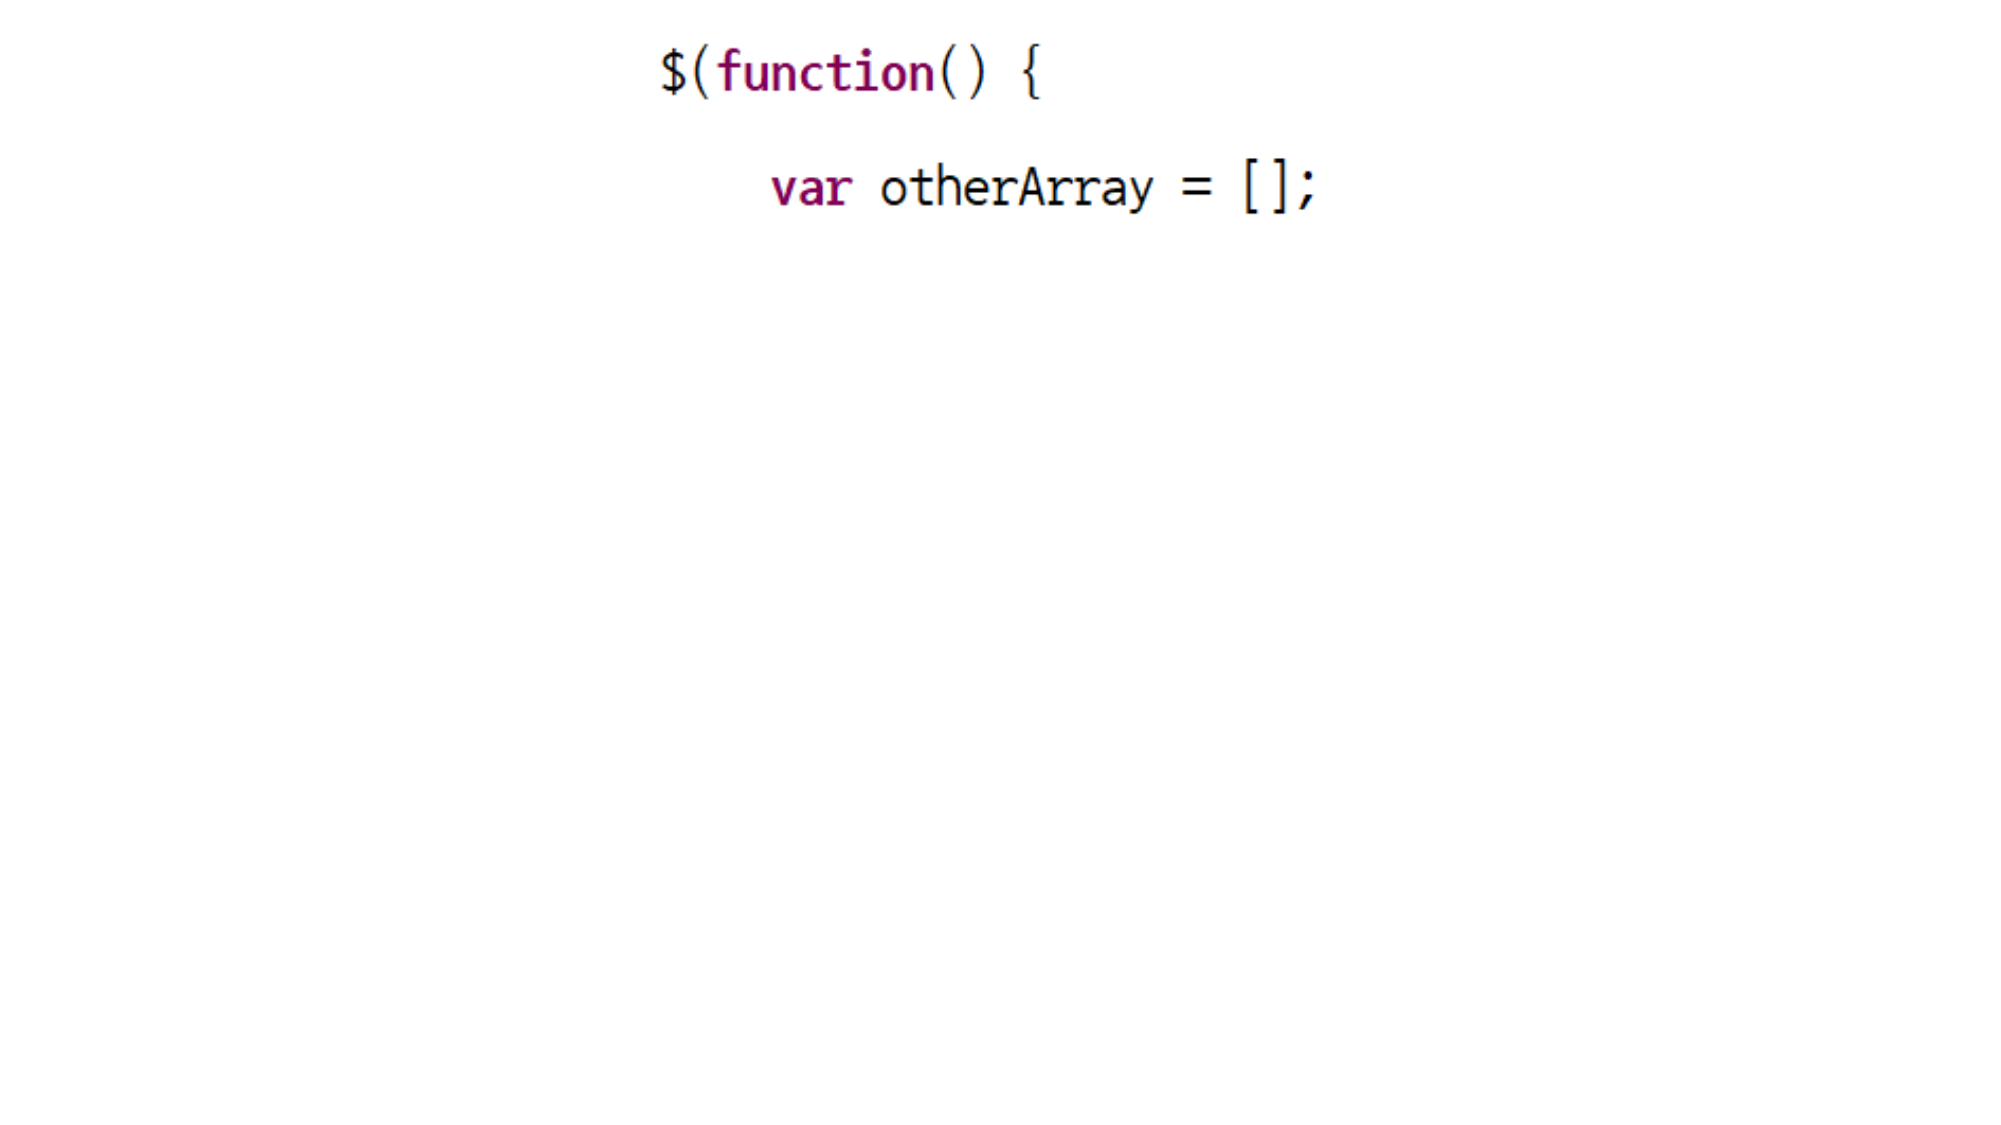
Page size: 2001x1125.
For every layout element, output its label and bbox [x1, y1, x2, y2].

picture [656, 34, 1344, 246]
